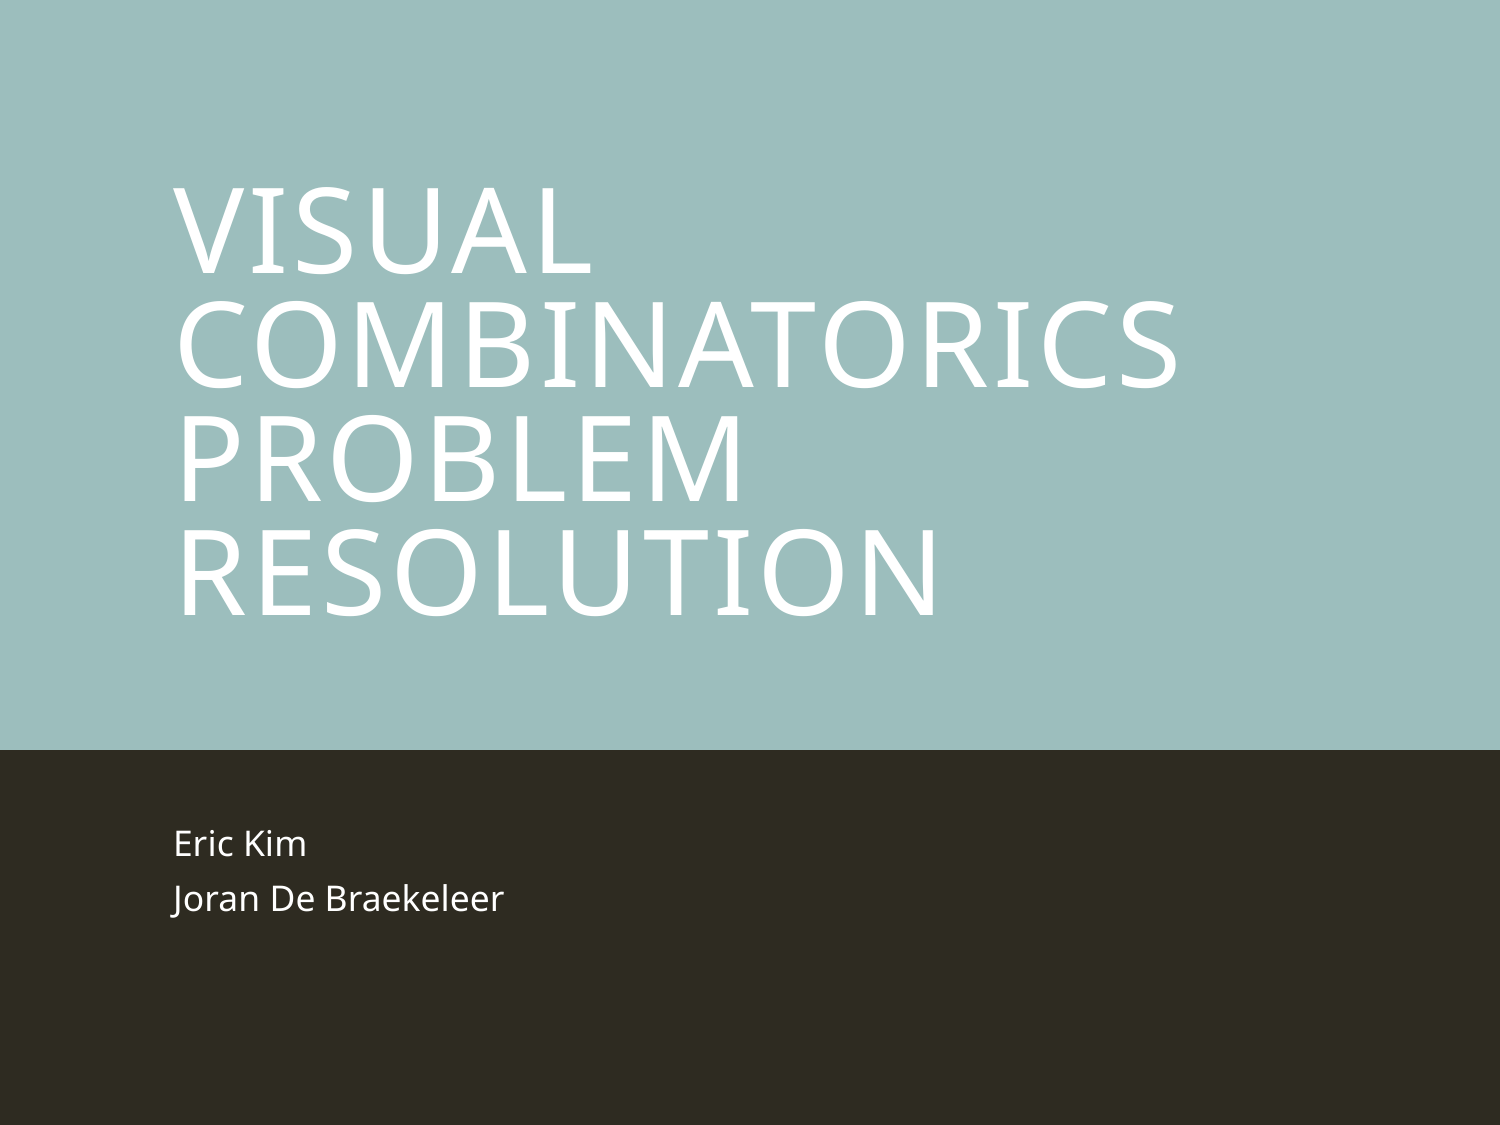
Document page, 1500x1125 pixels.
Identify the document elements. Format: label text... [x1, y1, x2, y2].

text_box [0, 751, 1500, 1125]
text_box Eric Kim Joran De Braekeleer [158, 813, 1342, 1033]
title Visual Combinatorics Problem Resolution [158, 160, 1342, 646]
text_box [0, 0, 1500, 751]
